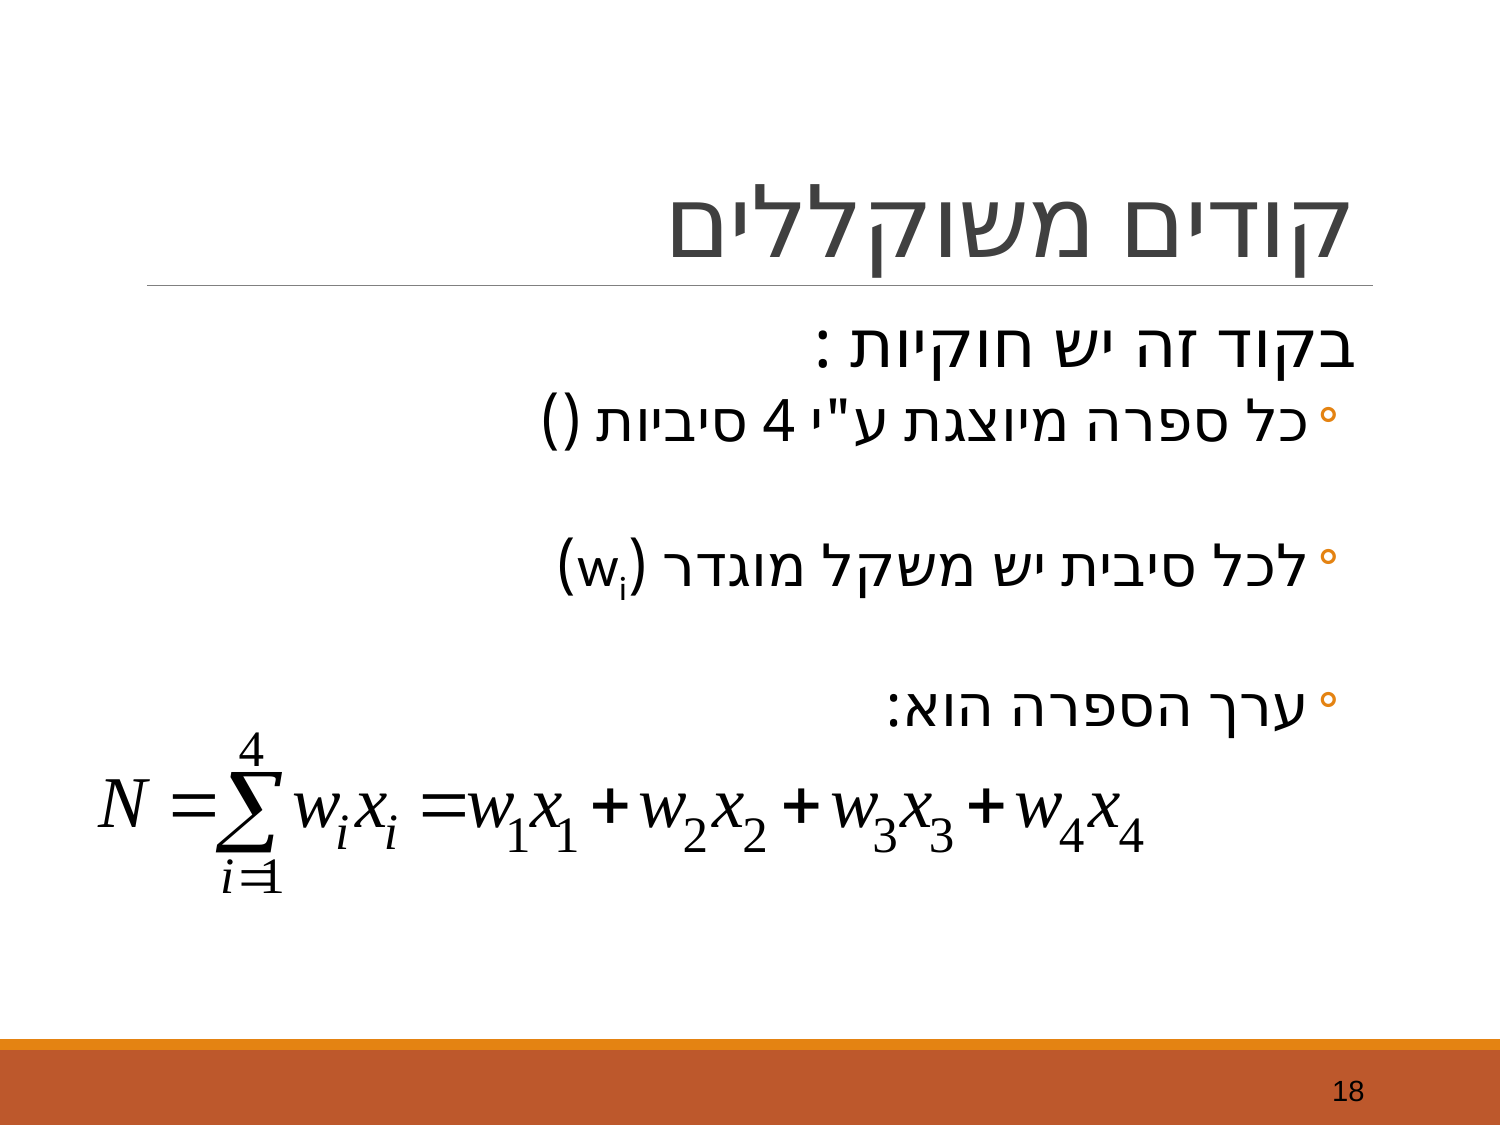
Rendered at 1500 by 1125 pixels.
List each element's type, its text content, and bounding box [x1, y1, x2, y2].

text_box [87, 719, 1154, 905]
title קודים משוקללים [135, 47, 1373, 285]
slide_number 18 [1218, 1059, 1380, 1120]
